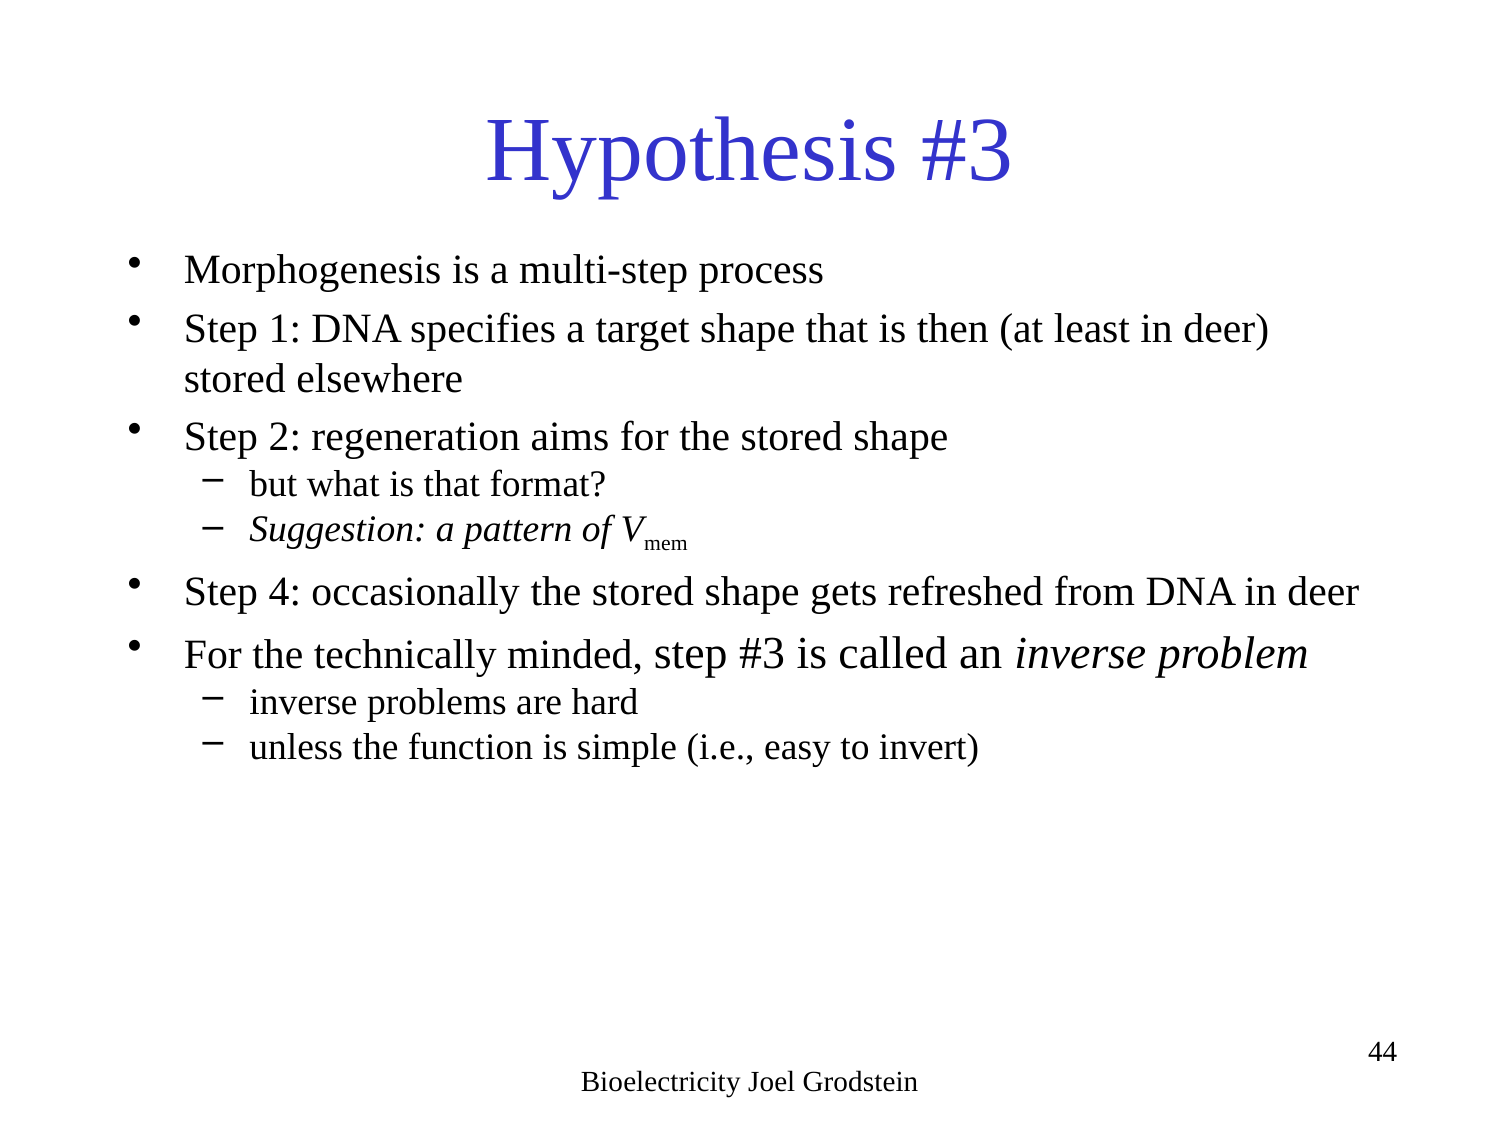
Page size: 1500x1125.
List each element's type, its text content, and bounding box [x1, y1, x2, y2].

footer Bioelectricity Joel Grodstein [512, 1061, 988, 1098]
title Hypothesis #3 [112, 50, 1388, 234]
list Morphogenesis is a multi-step process Step 1: DNA specifies a target shape that is then (at least in deer) stored elsewhere Step 2: regeneration aims for the stored shape but what is that format? Suggestion: a pattern of Vmem Step 4: occasionally the stored shape gets refreshed from DNA in deer For the technically minded, step #3 is called an inverse problem inverse problems are hard unless the function is simple (i.e., easy to invert) [112, 234, 1388, 1010]
